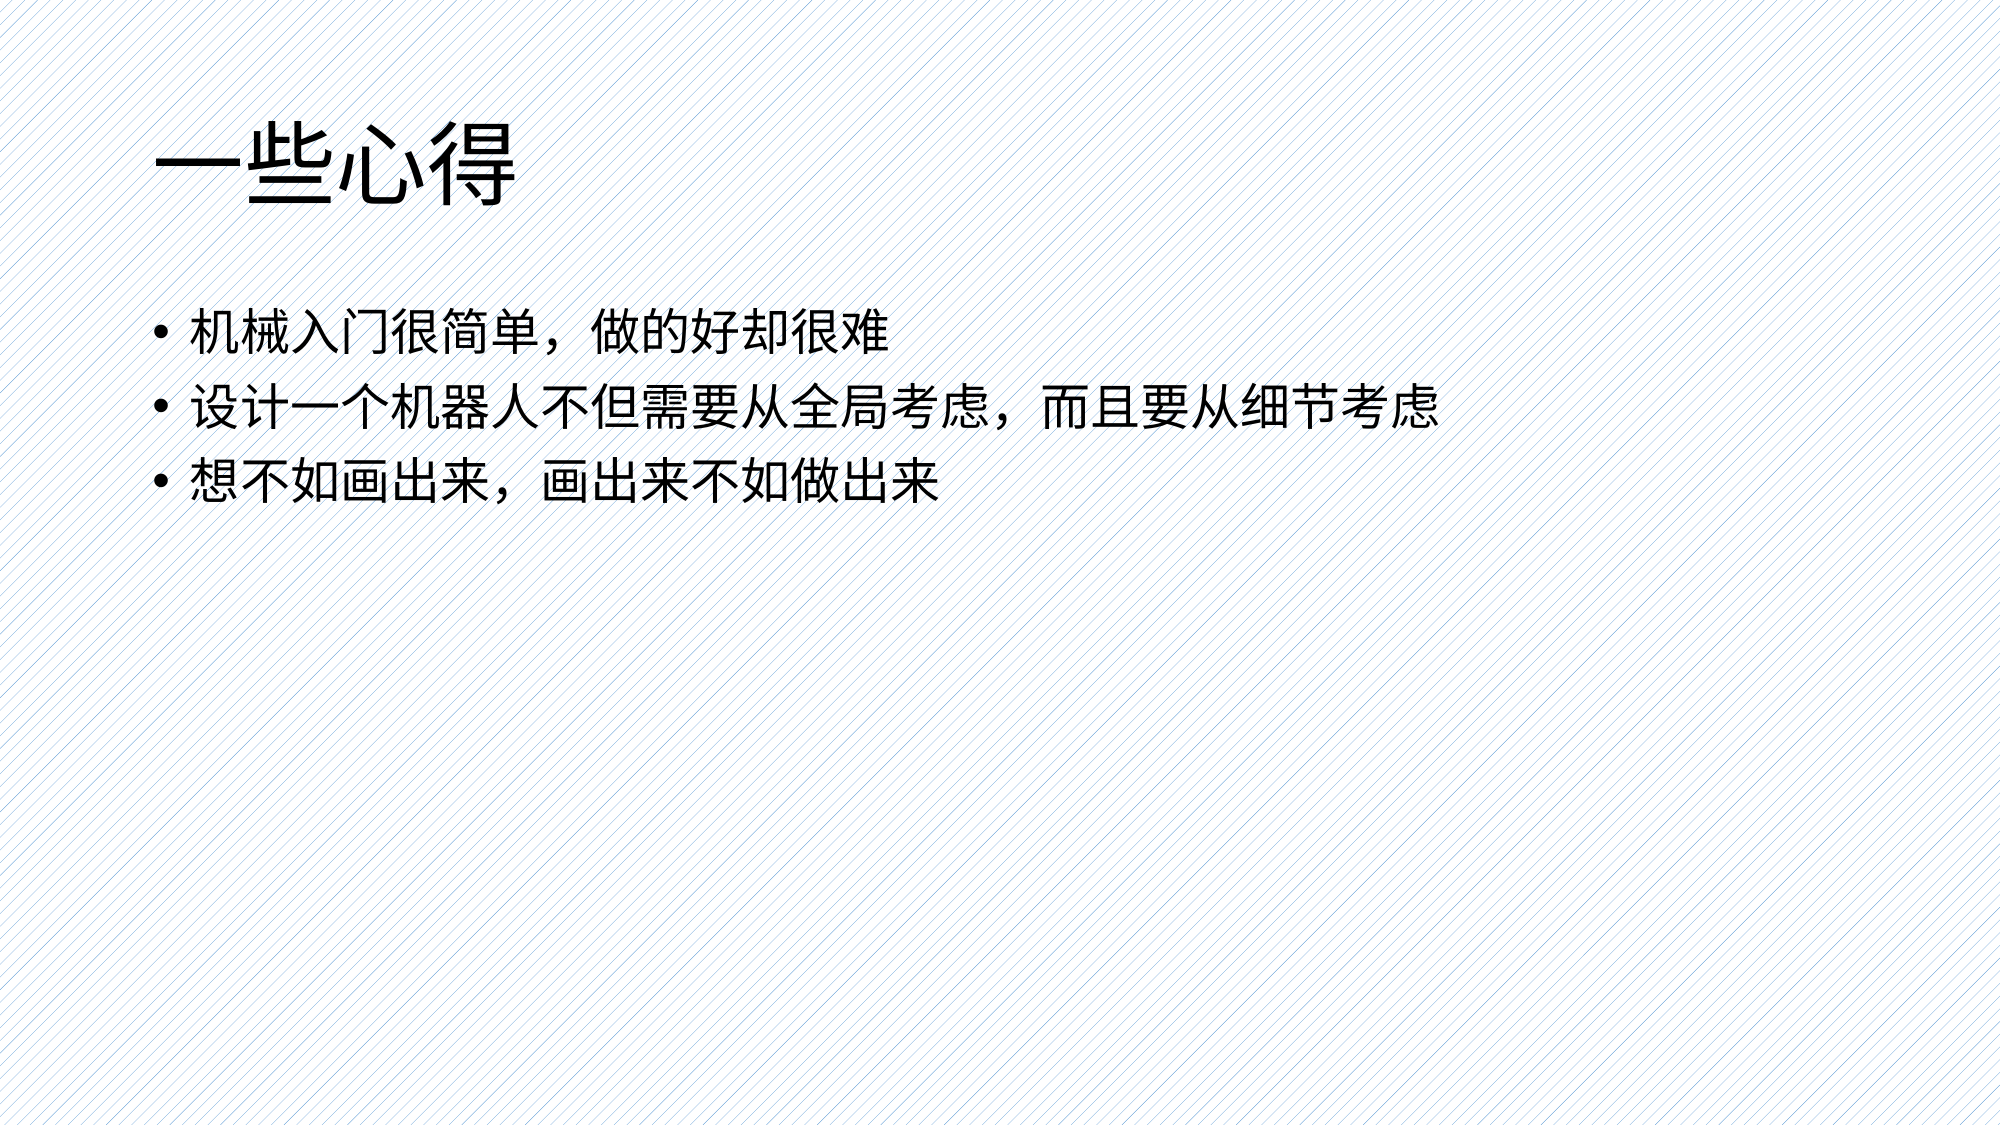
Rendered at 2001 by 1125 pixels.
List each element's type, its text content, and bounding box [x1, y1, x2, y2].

list 机械入门很简单，做的好却很难 设计一个机器人不但需要从全局考虑，而且要从细节考虑 想不如画出来，画出来不如做出来 [137, 299, 1863, 1014]
title 一些心得 [137, 59, 1863, 278]
